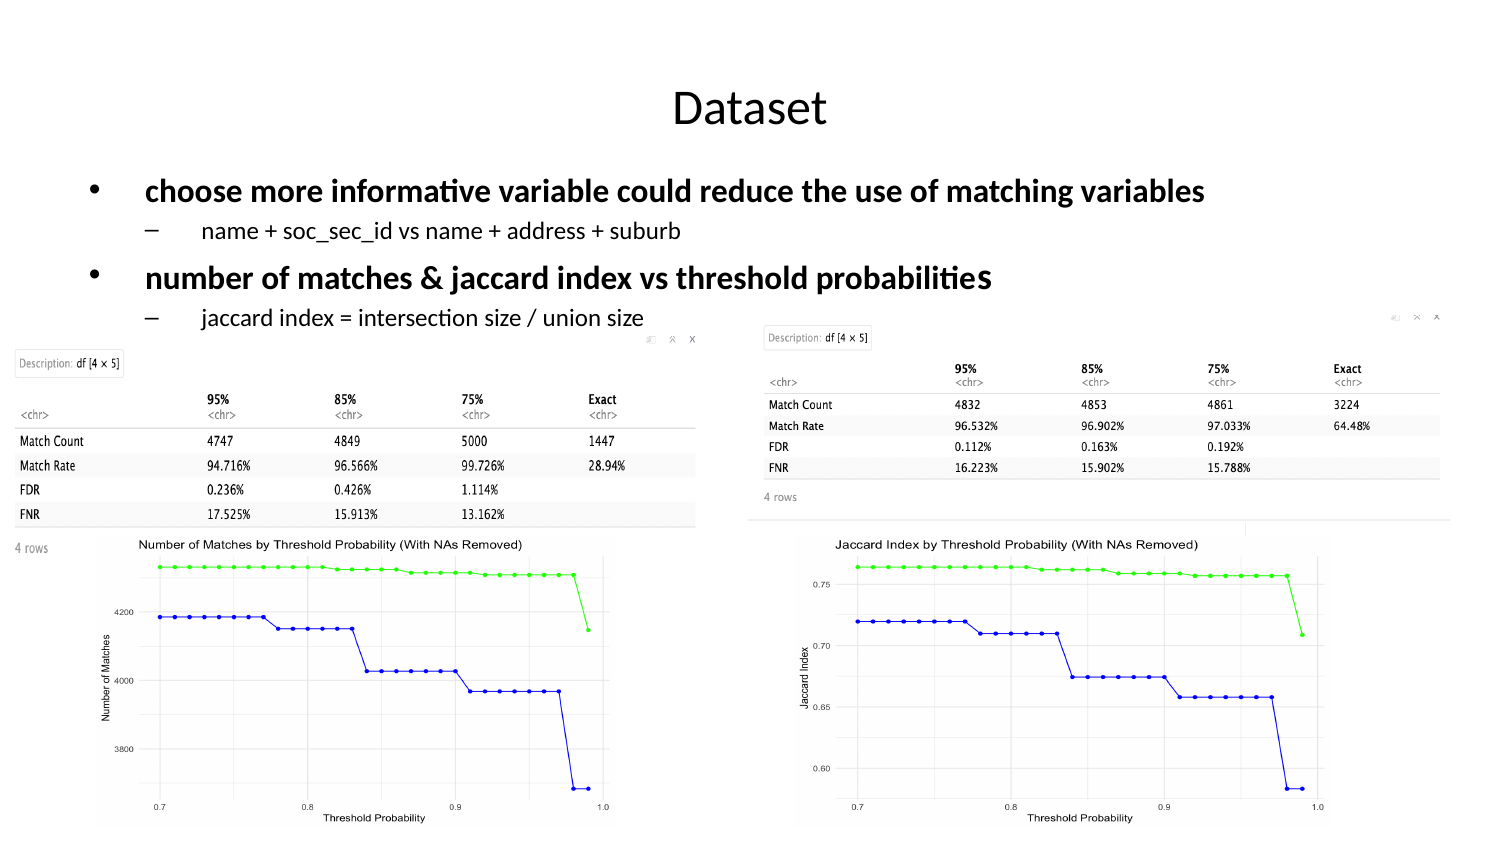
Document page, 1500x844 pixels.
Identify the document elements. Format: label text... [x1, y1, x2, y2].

picture [4, 336, 706, 829]
list choose more informative variable could reduce the use of matching variables name + soc_sec_id vs name + address + suburb number of matches & jaccard index vs threshold probabilities jaccard index = intersection size / union size [73, 161, 1424, 719]
picture [748, 315, 1450, 829]
title Dataset [75, 33, 1425, 175]
